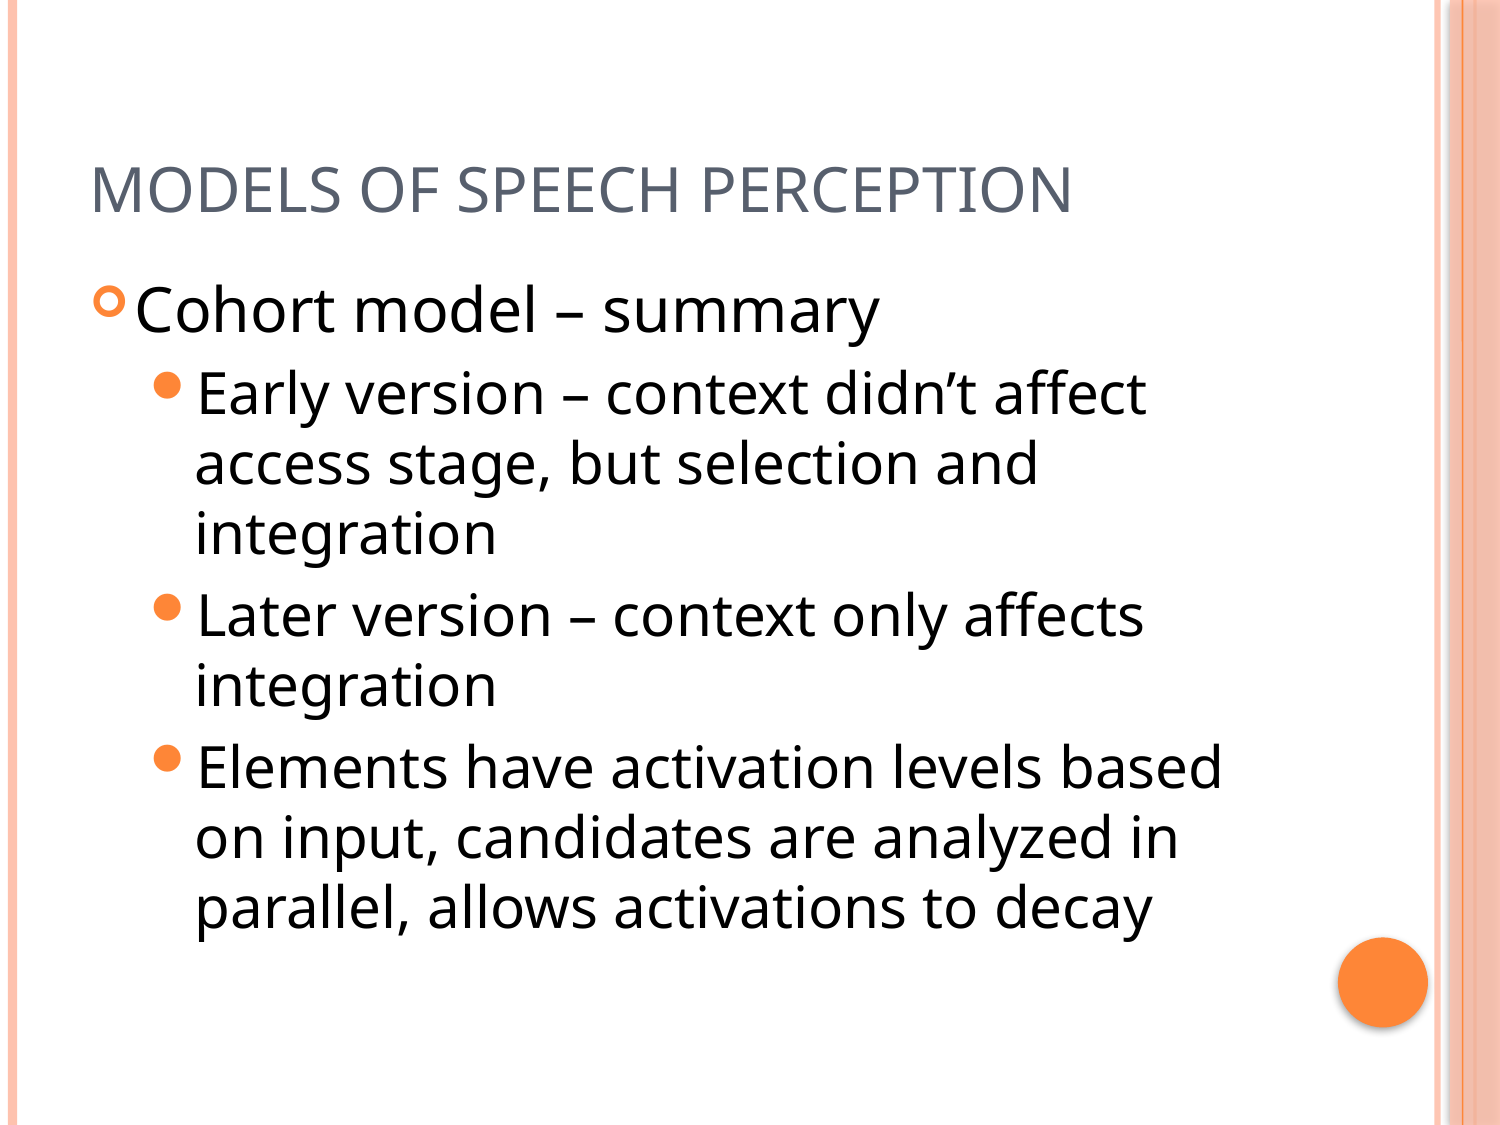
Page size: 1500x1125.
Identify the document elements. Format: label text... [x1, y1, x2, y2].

title Models of Speech Perception [75, 45, 1300, 233]
list Cohort model – summary Early version – context didn’t affect access stage, but selection and integration Later version – context only affects integration Elements have activation levels based on input, candidates are analyzed in parallel, allows activations to decay [75, 262, 1300, 1062]
